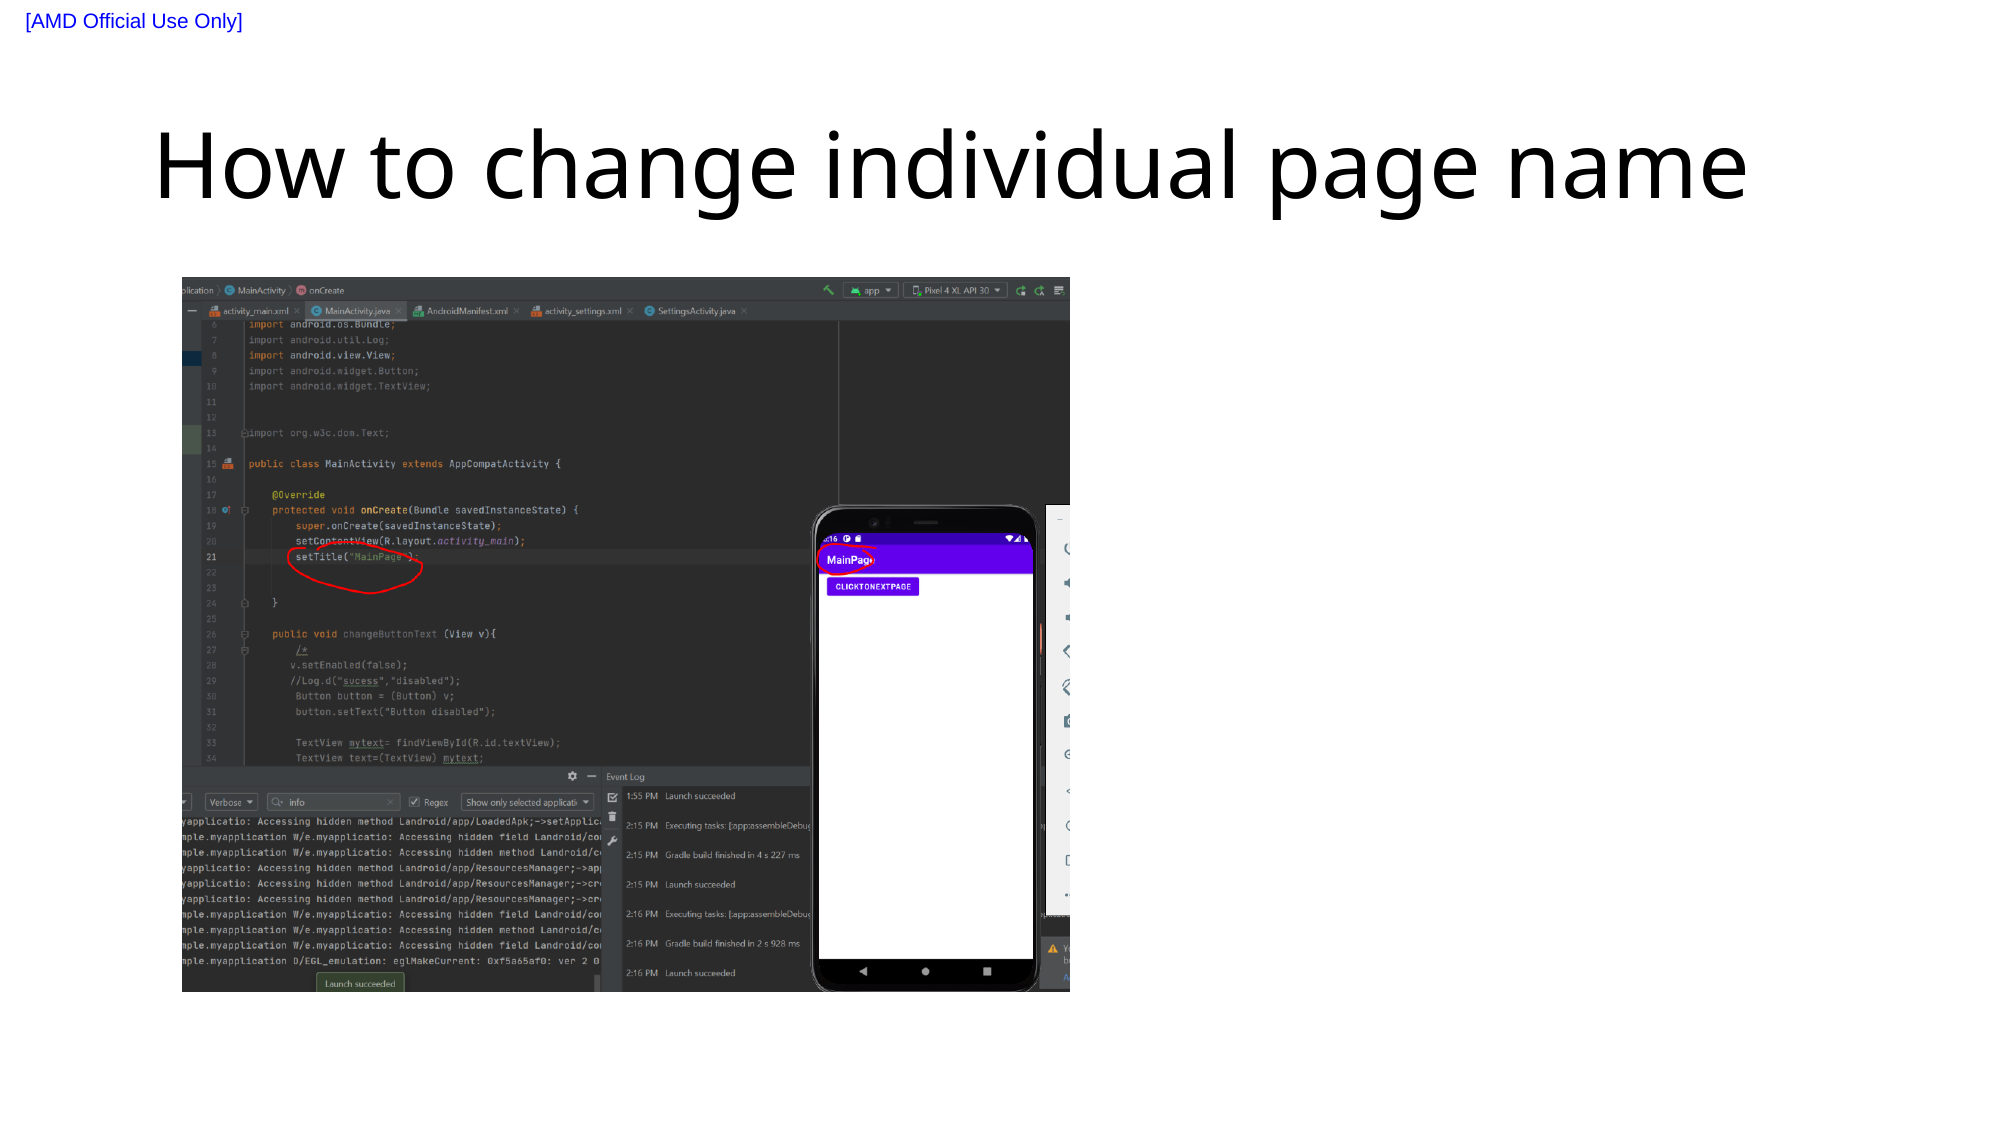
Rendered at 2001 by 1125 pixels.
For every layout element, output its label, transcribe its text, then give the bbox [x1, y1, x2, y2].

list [182, 277, 1070, 992]
title How to change individual page name [137, 59, 1863, 278]
